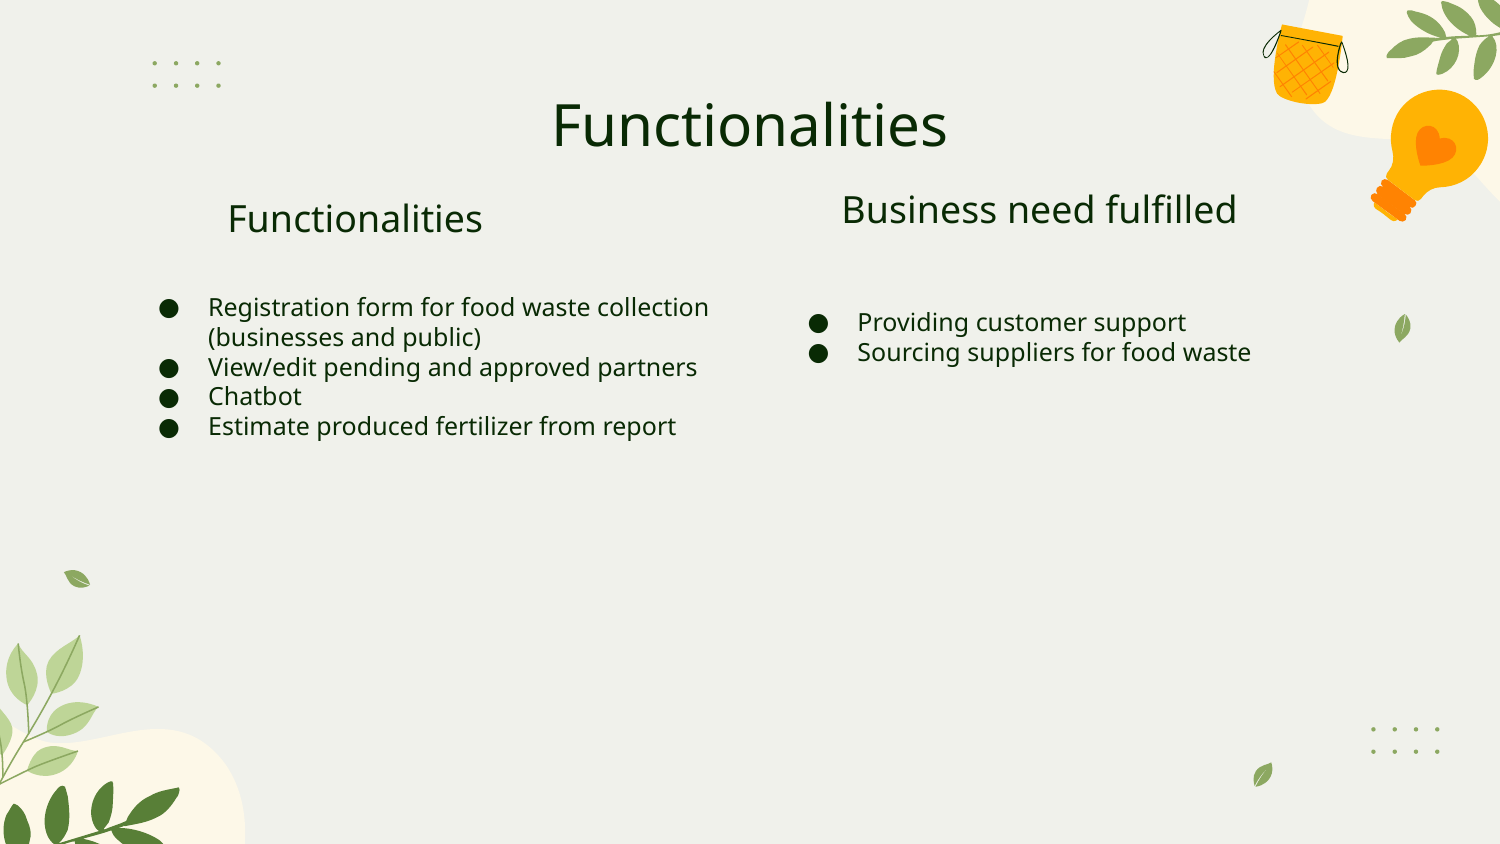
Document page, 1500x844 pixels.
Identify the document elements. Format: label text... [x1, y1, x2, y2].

text_box Registration form for food waste collection (businesses and public) View/edit pending and approved partners Chatbot Estimate produced fertilizer from report [118, 246, 796, 486]
subtitle Business need fulfilled [788, 158, 1301, 247]
text_box Providing customer support Sourcing suppliers for food waste [767, 261, 1472, 382]
title Functionalities [118, 72, 1382, 167]
subtitle Functionalities [153, 166, 558, 256]
